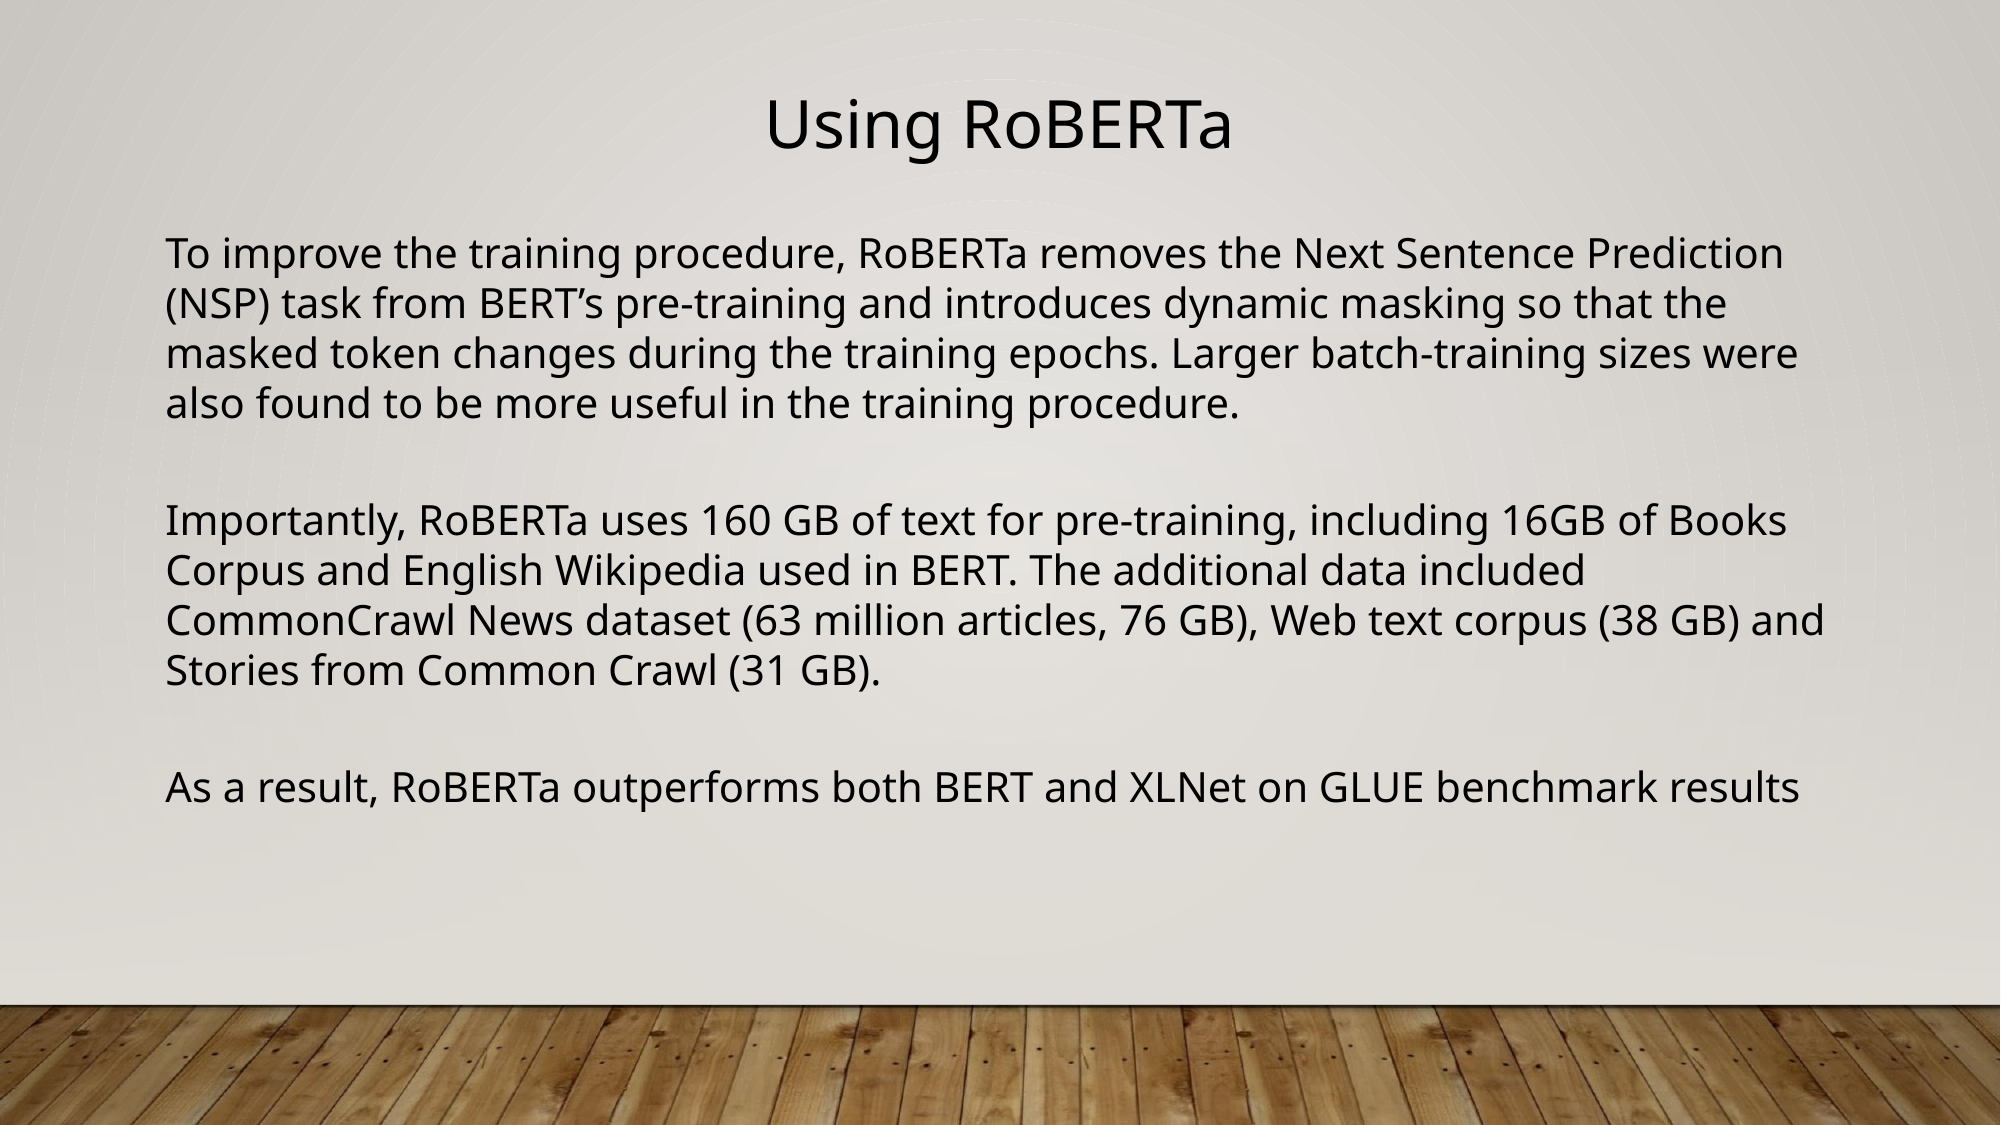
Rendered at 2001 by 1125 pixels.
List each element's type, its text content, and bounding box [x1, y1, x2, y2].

text_box Using RoBERTa [727, 66, 1273, 177]
picture [0, 1005, 2000, 1125]
text_box To improve the training procedure, RoBERTa removes the Next Sentence Prediction (NSP) task from BERT’s pre-training and introduces dynamic masking so that the masked token changes during the training epochs. Larger batch-training sizes were also found to be more useful in the training procedure. Importantly, RoBERTa uses 160 GB of text for pre-training, including 16GB of Books Corpus and English Wikipedia used in BERT. The additional data included CommonCrawl News dataset (63 million articles, 76 GB), Web text corpus (38 GB) and Stories from Common Crawl (31 GB). As a result, RoBERTa outperforms both BERT and XLNet on GLUE benchmark results [150, 211, 1850, 826]
